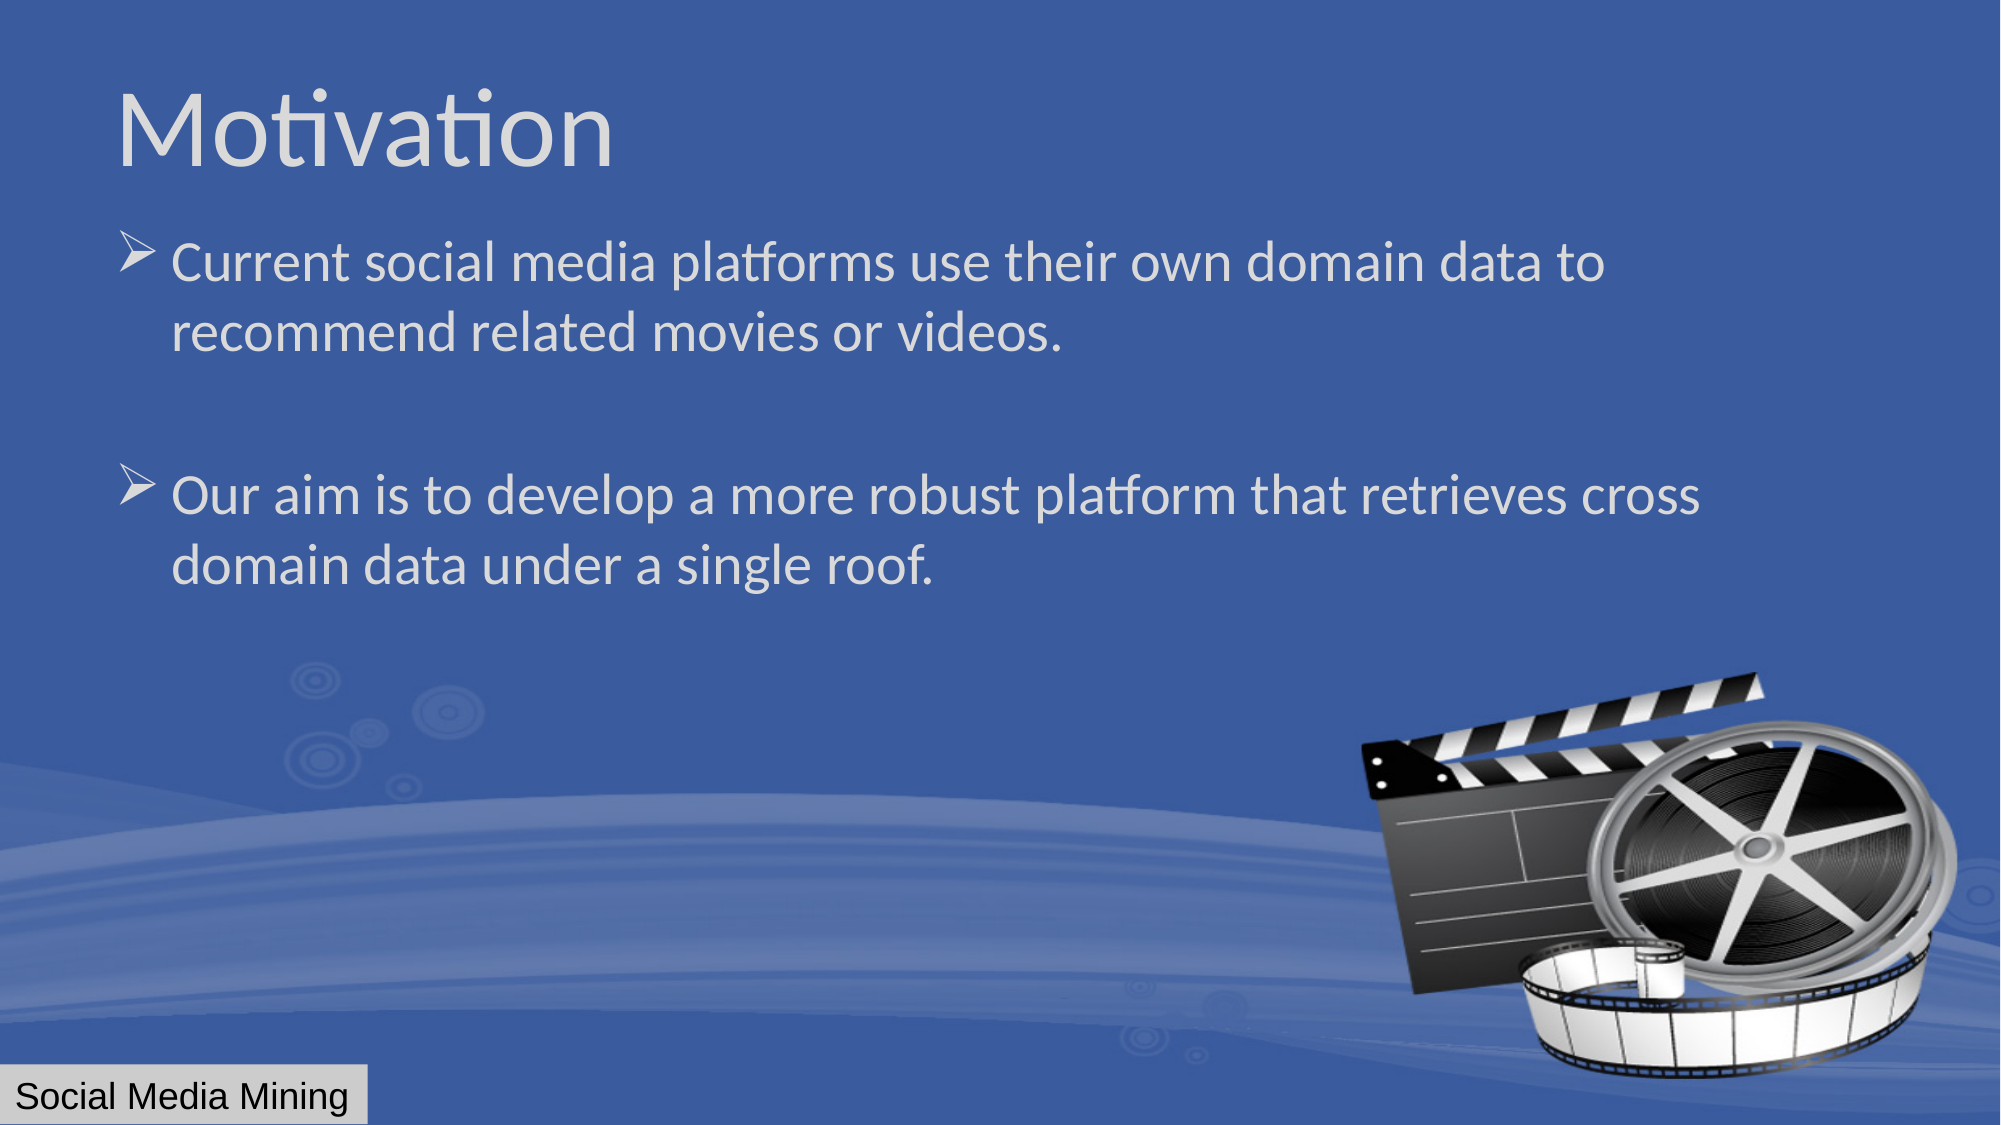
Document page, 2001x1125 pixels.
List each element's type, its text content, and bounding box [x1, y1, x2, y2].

text_box Social Media Mining [0, 1064, 368, 1125]
title Motivation [99, 28, 1900, 215]
picture [0, 0, 2001, 1125]
list Current social media platforms use their own domain data to recommend related movies or videos. Our aim is to develop a more robust platform that retrieves cross domain data under a single roof. [99, 215, 1900, 959]
